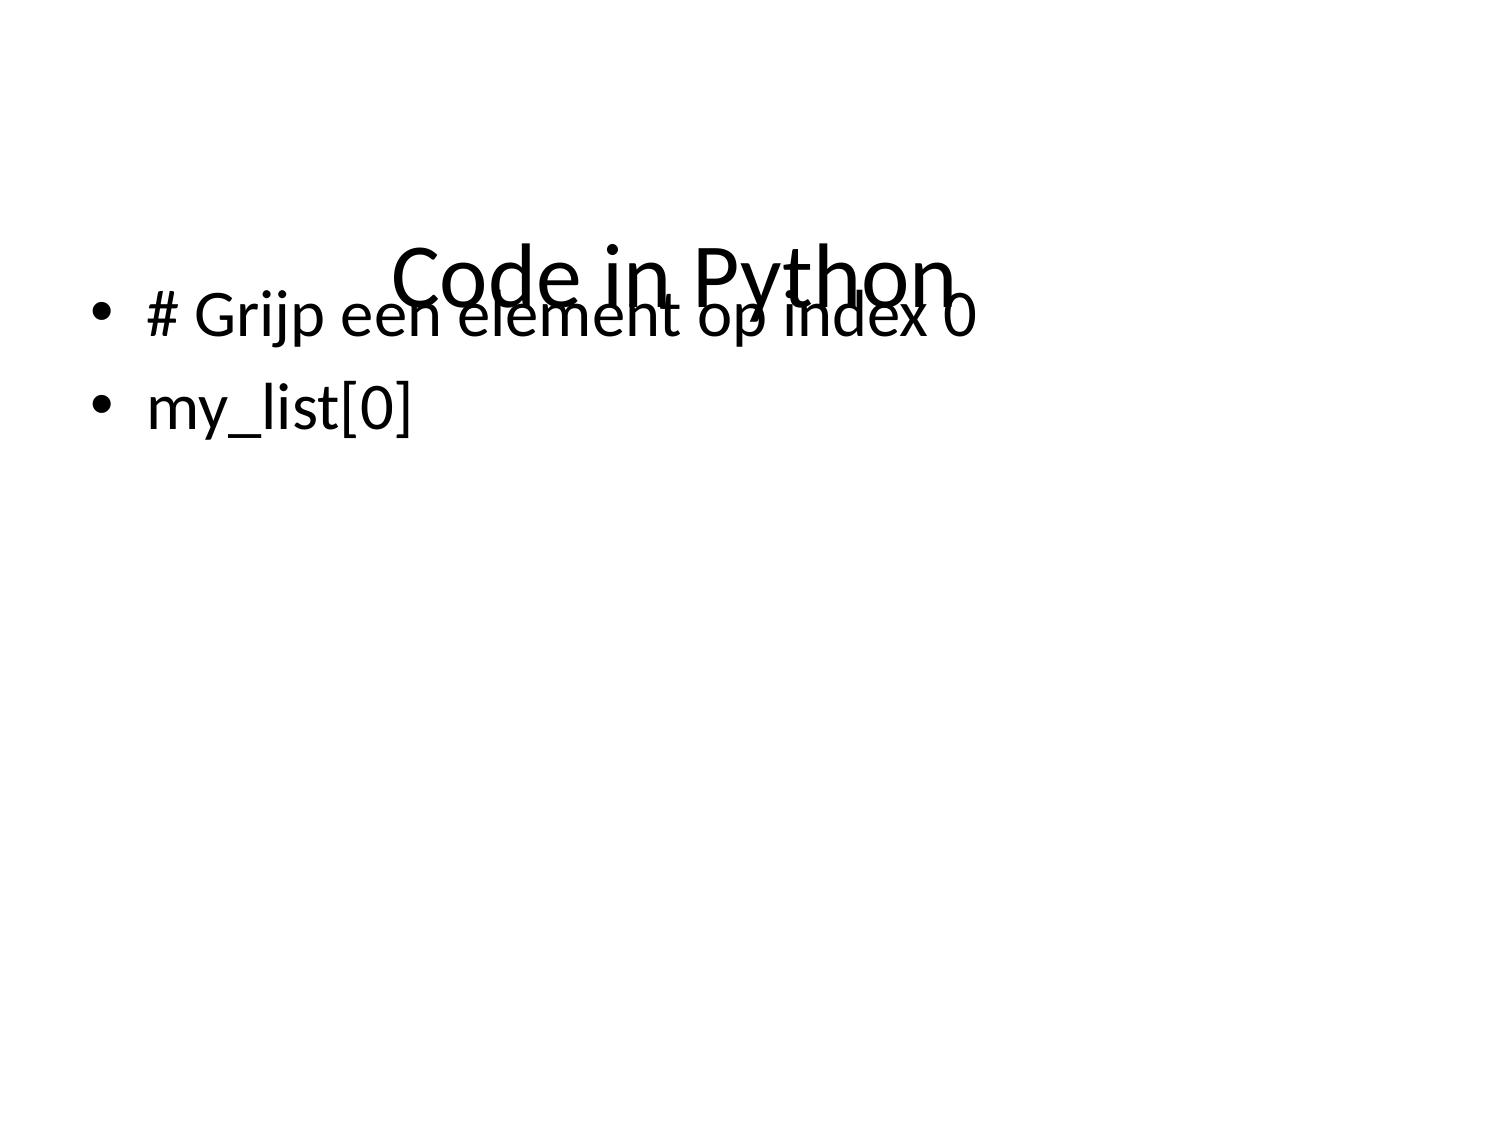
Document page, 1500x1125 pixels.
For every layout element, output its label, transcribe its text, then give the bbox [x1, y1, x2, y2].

list # Grijp een element op index 0 my_list[0] [75, 262, 1425, 1005]
title Code in Python [0, 177, 1350, 365]
